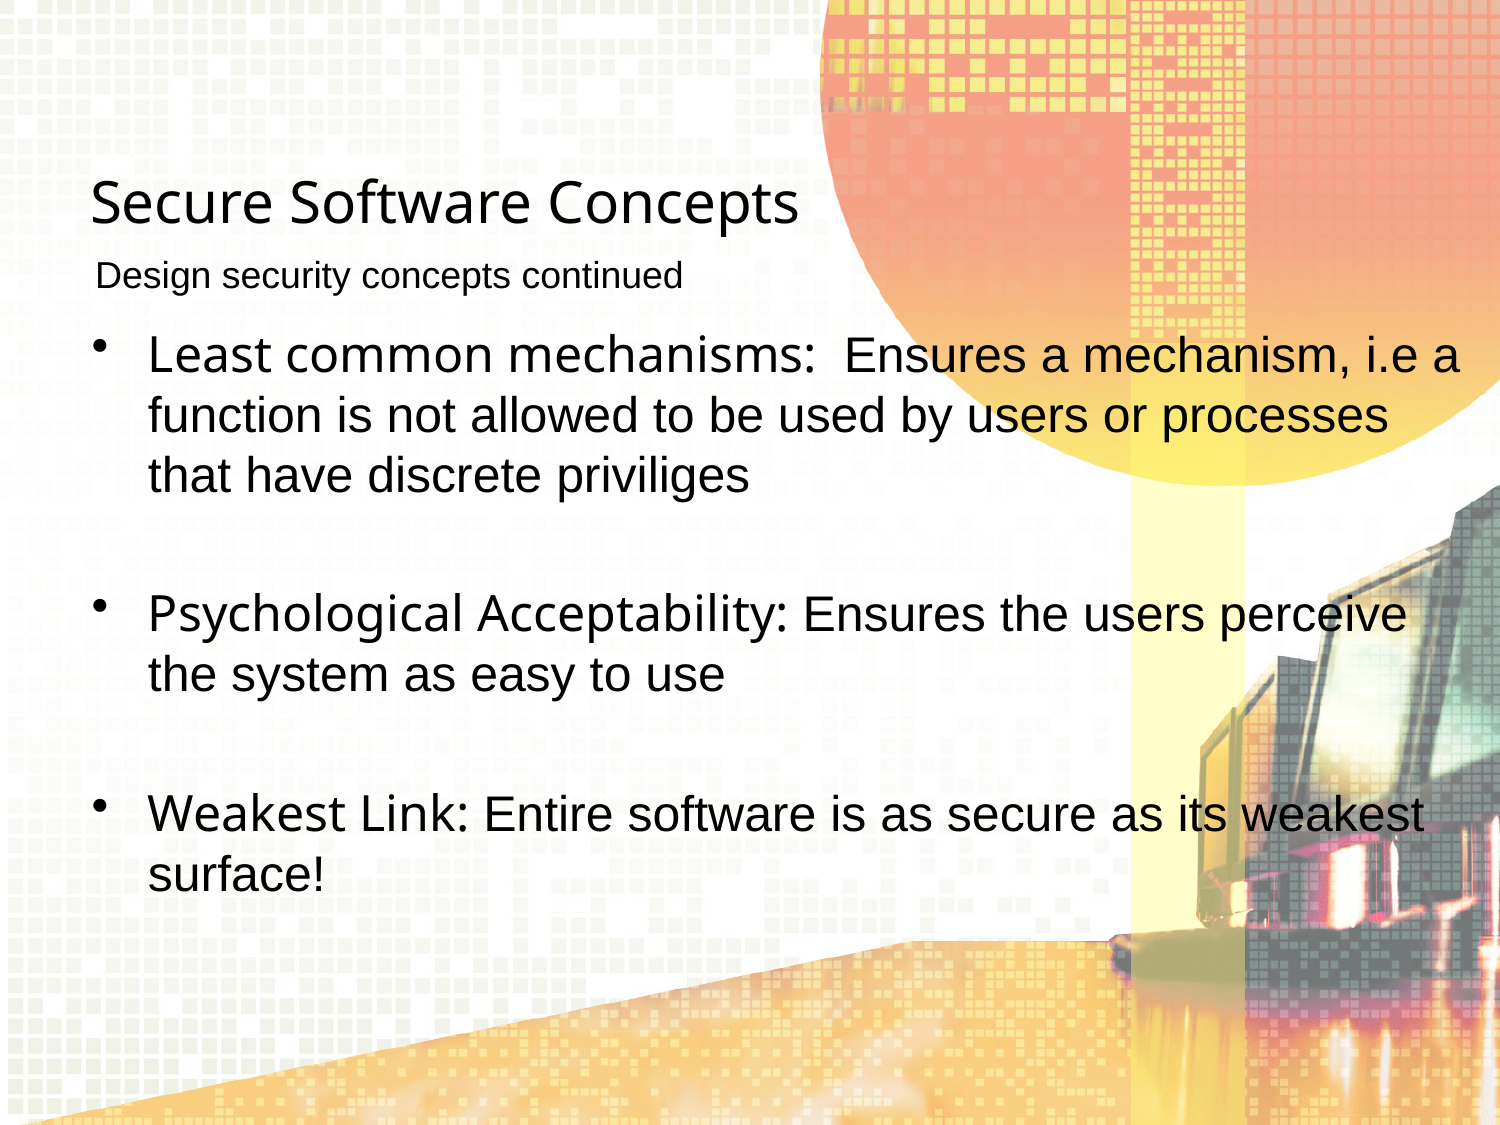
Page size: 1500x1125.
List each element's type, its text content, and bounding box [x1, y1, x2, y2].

text_box Design security concepts continued [80, 243, 699, 304]
title Secure Software Concepts [74, 124, 1113, 276]
list Least common mechanisms: Ensures a mechanism, i.e a function is not allowed to be used by users or processes that have discrete priviliges Psychological Acceptability: Ensures the users perceive the system as easy to use Weakest Link: Entire software is as secure as its weakest surface! [76, 314, 1500, 1040]
